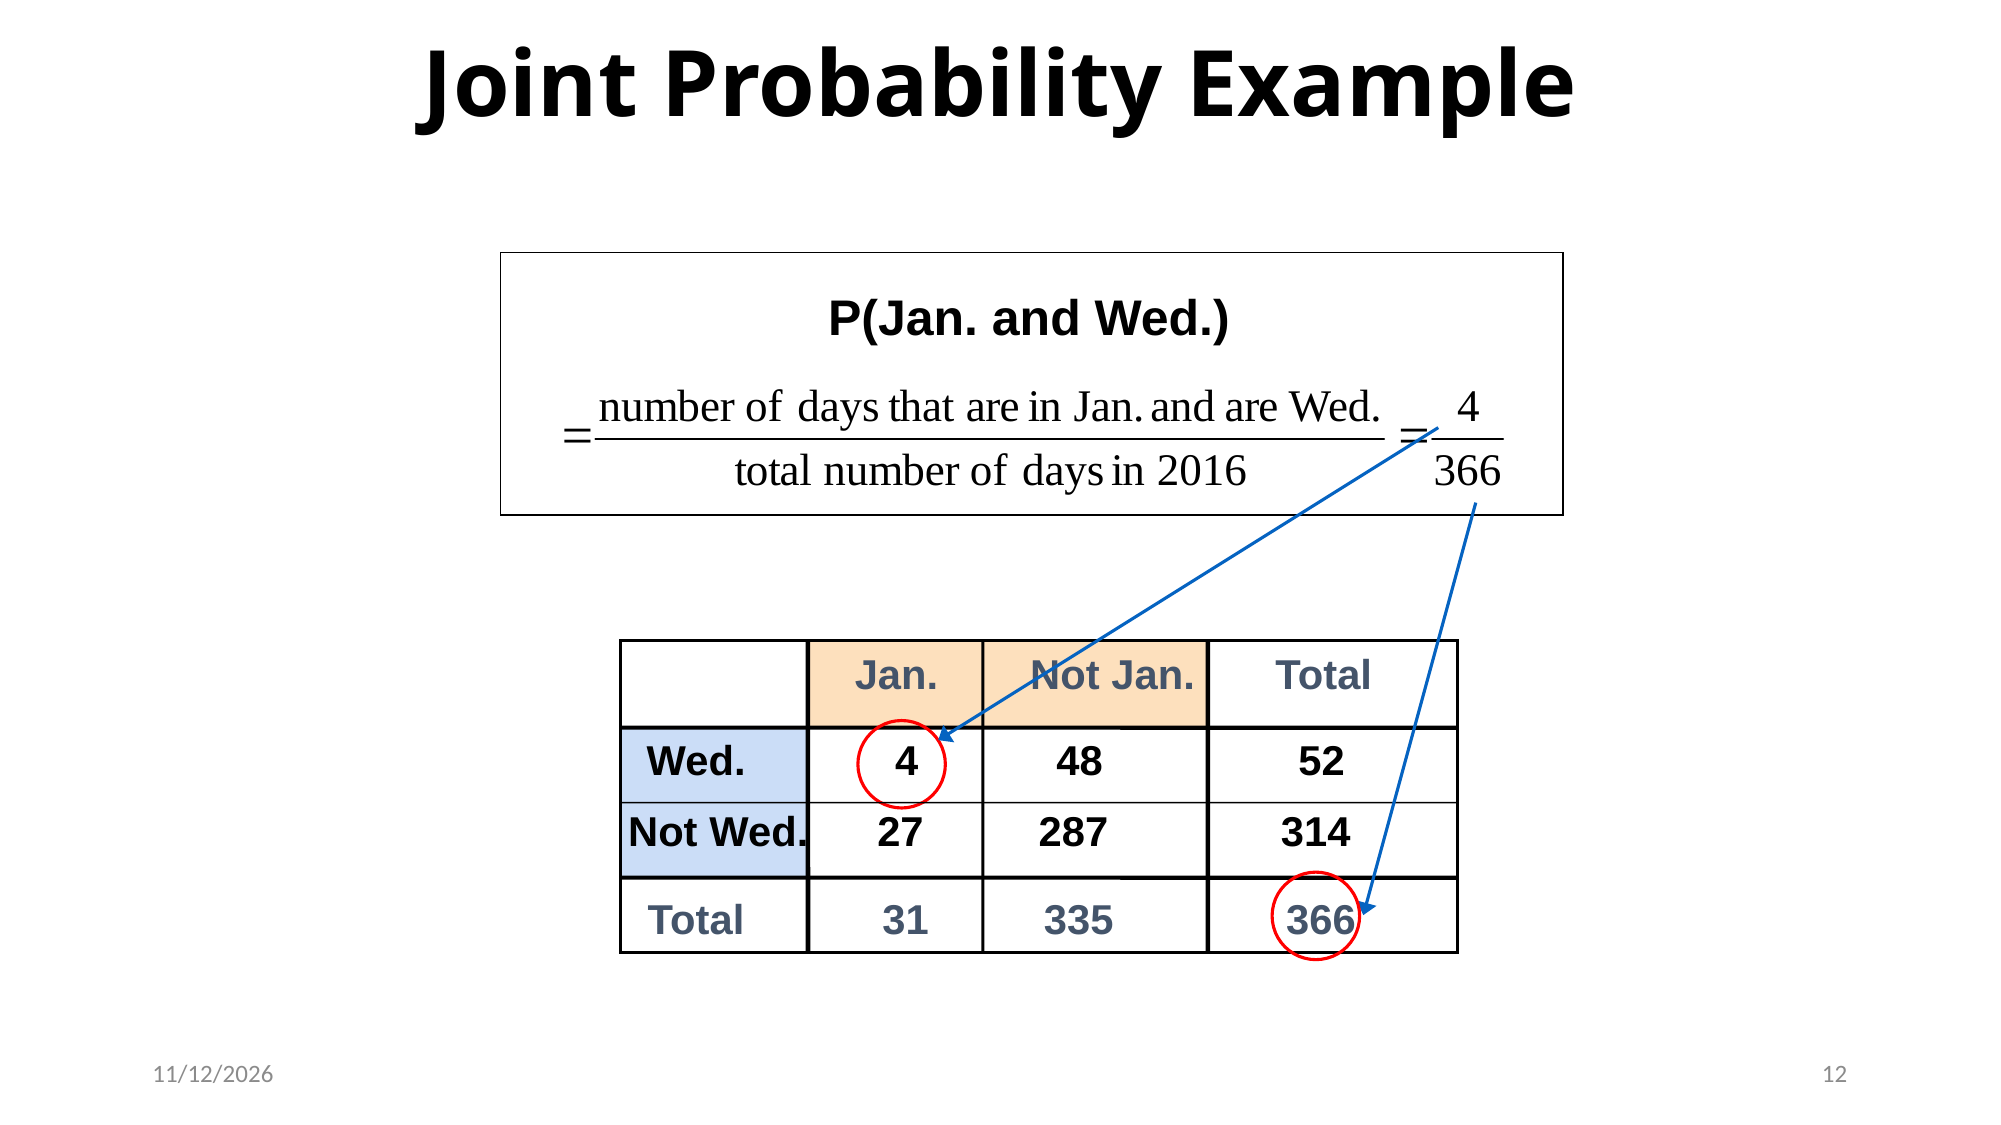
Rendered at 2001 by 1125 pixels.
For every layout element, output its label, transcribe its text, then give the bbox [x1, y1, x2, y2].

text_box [552, 378, 1512, 503]
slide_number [137, 1042, 588, 1103]
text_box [613, 640, 1483, 953]
slide_number 12 [1412, 1042, 1863, 1103]
text_box [1292, 953, 1339, 960]
title Joint Probability Example [137, 18, 1863, 156]
text_box [500, 252, 1564, 516]
